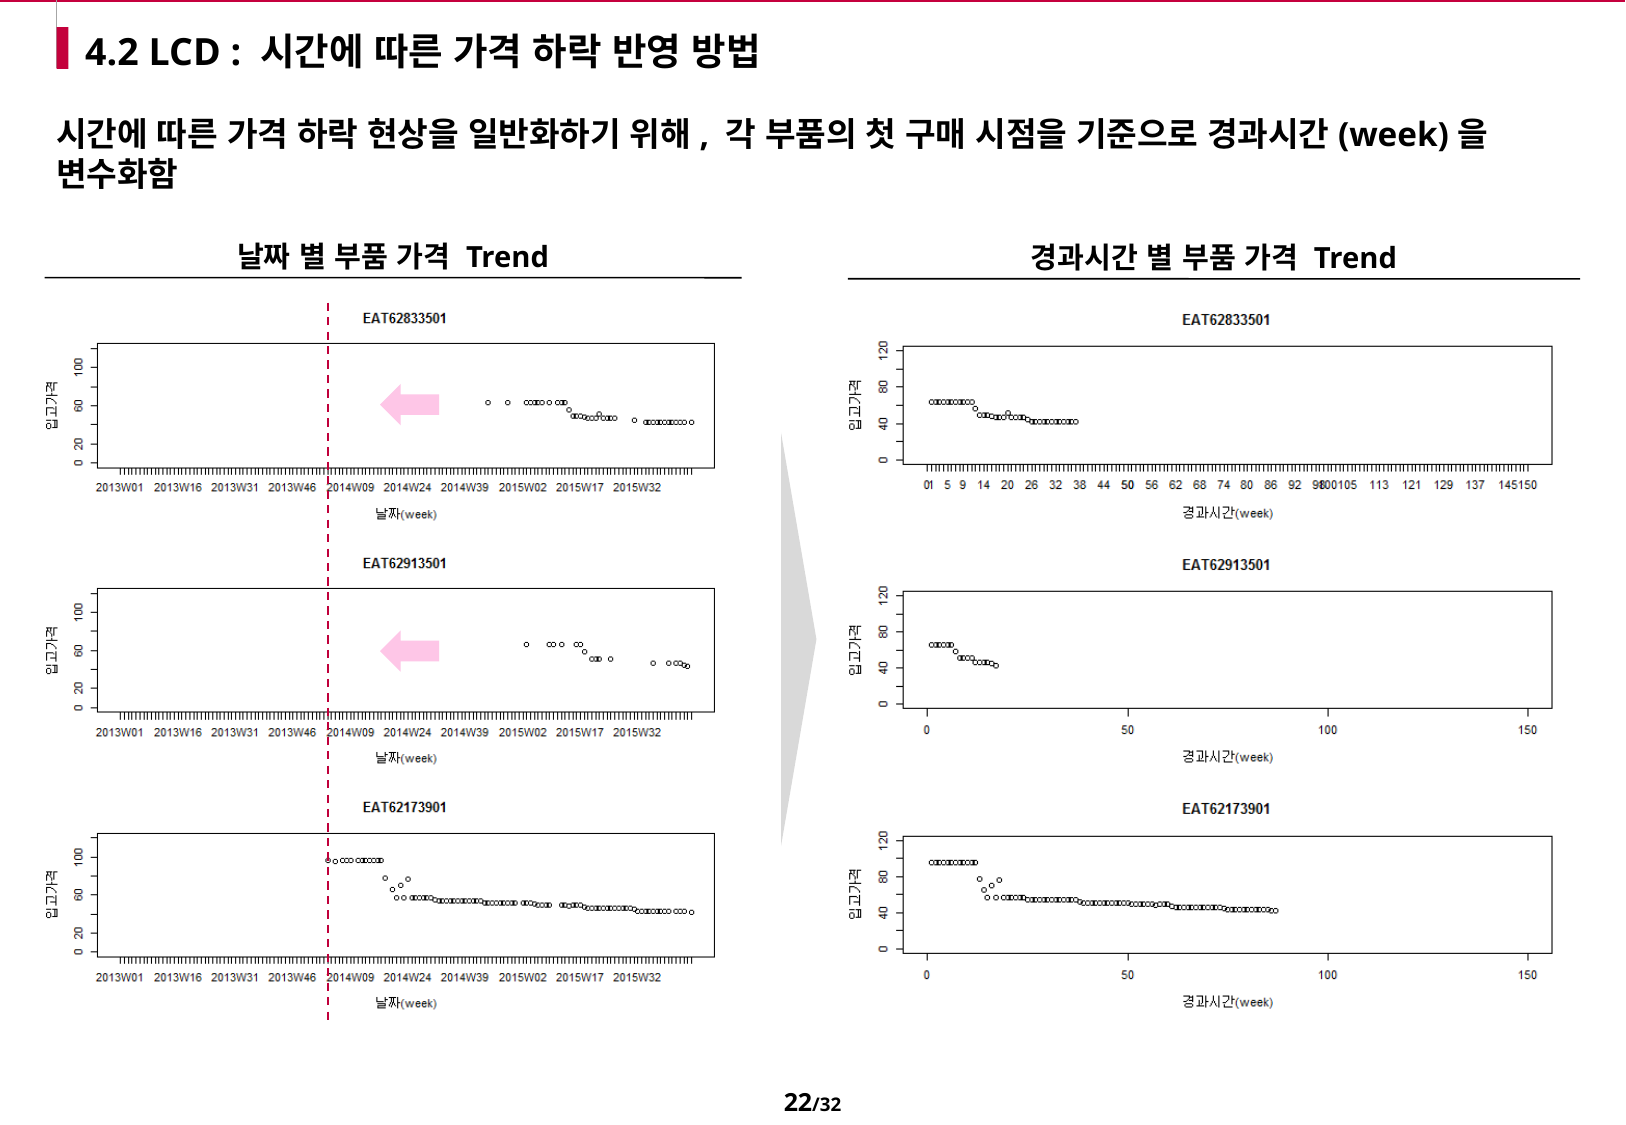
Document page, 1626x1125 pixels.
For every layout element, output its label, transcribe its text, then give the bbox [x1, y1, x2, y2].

title 4.2 LCD : 시간에 따른 가격 하락 반영 방법 [85, 27, 1203, 73]
text_box [778, 430, 819, 849]
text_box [44, 237, 742, 279]
list 시간에 따른 가격 하락 현상을 일반화하기 위해, 각 부품의 첫 구매 시점을 기준으로 경과시간(week)을 변수화함 [56, 113, 1569, 228]
picture [56, 27, 69, 69]
picture [847, 290, 1581, 1025]
picture [44, 290, 742, 1025]
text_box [847, 238, 1581, 280]
